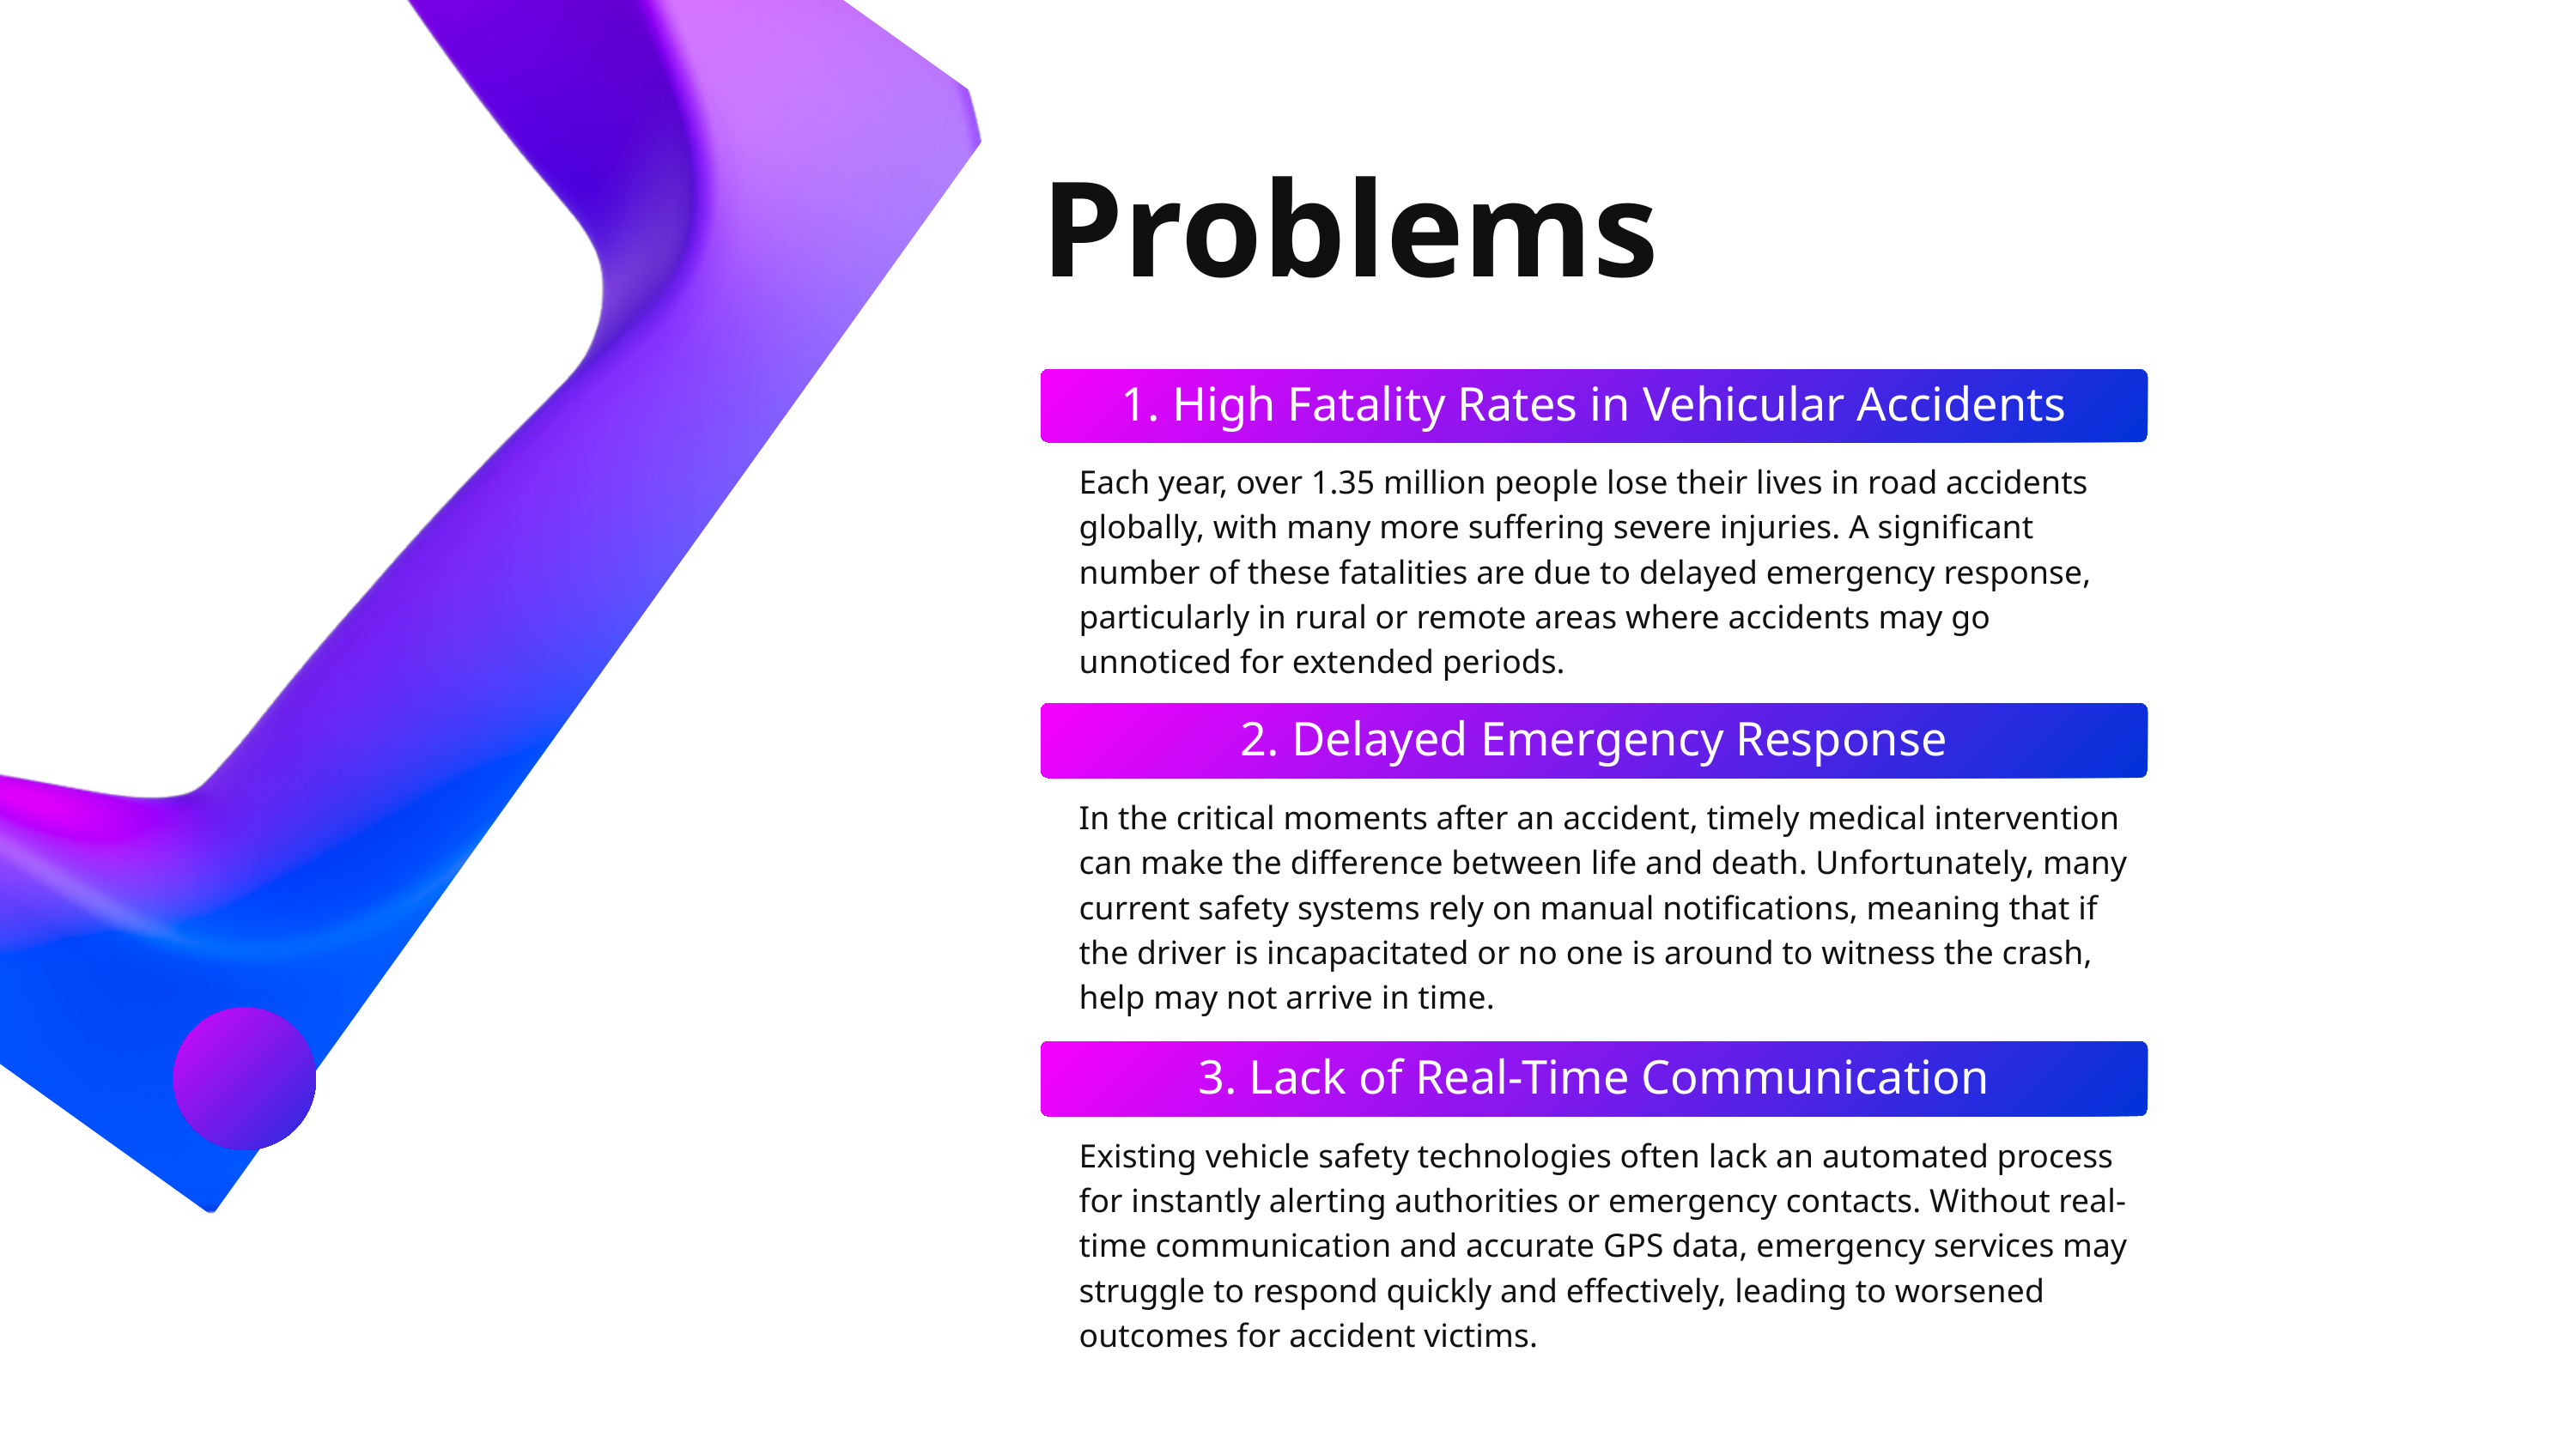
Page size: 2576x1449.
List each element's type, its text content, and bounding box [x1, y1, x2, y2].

text_box [0, 0, 1002, 1216]
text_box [1041, 369, 2148, 443]
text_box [1041, 1040, 2148, 1117]
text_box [1041, 703, 2148, 779]
text_box In the critical moments after an accident, timely medical intervention can make the difference between life and death. Unfortunately, many current safety systems rely on manual notifications, meaning that if the driver is incapacitated or no one is around to witness the crash, help may not arrive in time. [1078, 791, 2148, 1016]
text_box Each year, over 1.35 million people lose their lives in road accidents globally, with many more suffering severe injuries. A significant number of these fatalities are due to delayed emergency response, particularly in rural or remote areas where accidents may go unnoticed for extended periods. [1078, 455, 2148, 681]
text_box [173, 1007, 317, 1151]
text_box Existing vehicle safety technologies often lack an automated process for instantly alerting authorities or emergency contacts. Without real-time communication and accurate GPS data, emergency services may struggle to respond quickly and effectively, leading to worsened outcomes for accident victims. [1078, 1129, 2148, 1354]
text_box Problems [1041, 144, 2196, 303]
